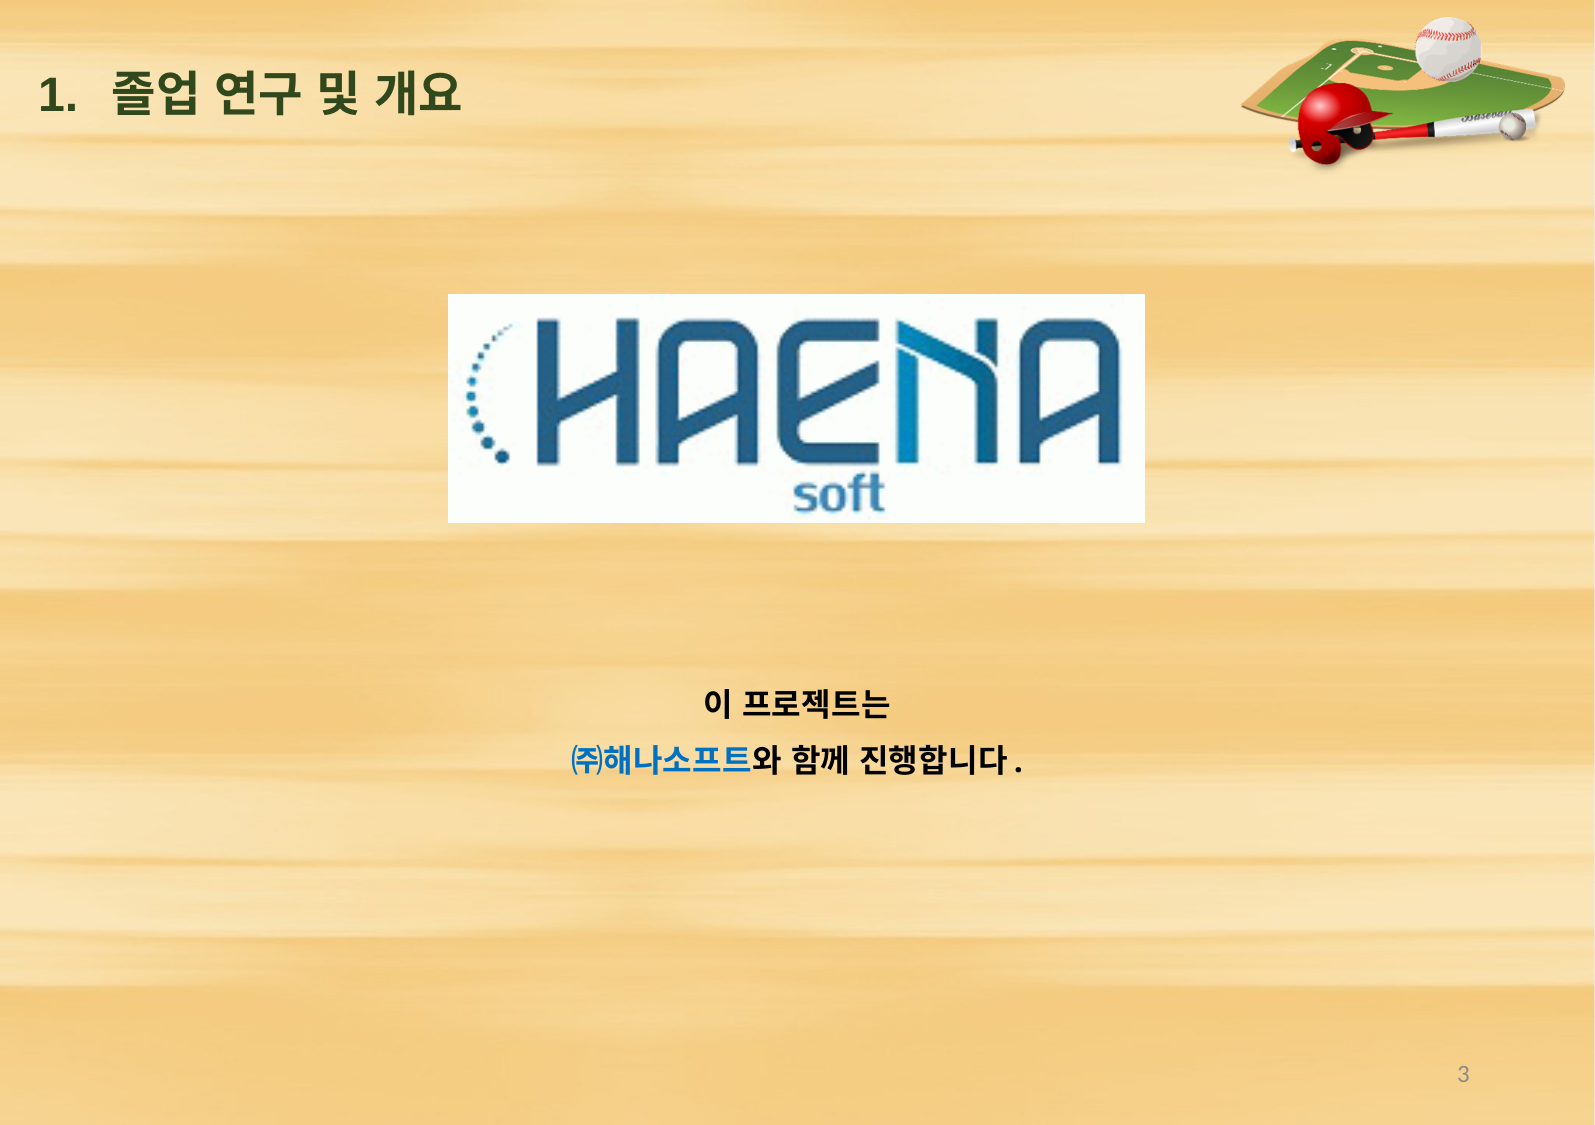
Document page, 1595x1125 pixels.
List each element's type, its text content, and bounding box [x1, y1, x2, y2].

slide_number 3 [1126, 1042, 1485, 1103]
text_box 이 프로젝트는 ㈜해나소프트와 함께 진행합니다. [437, 662, 1157, 782]
text_box 1. 졸업 연구 및 개요 [23, 0, 886, 129]
picture [0, 0, 1595, 1125]
